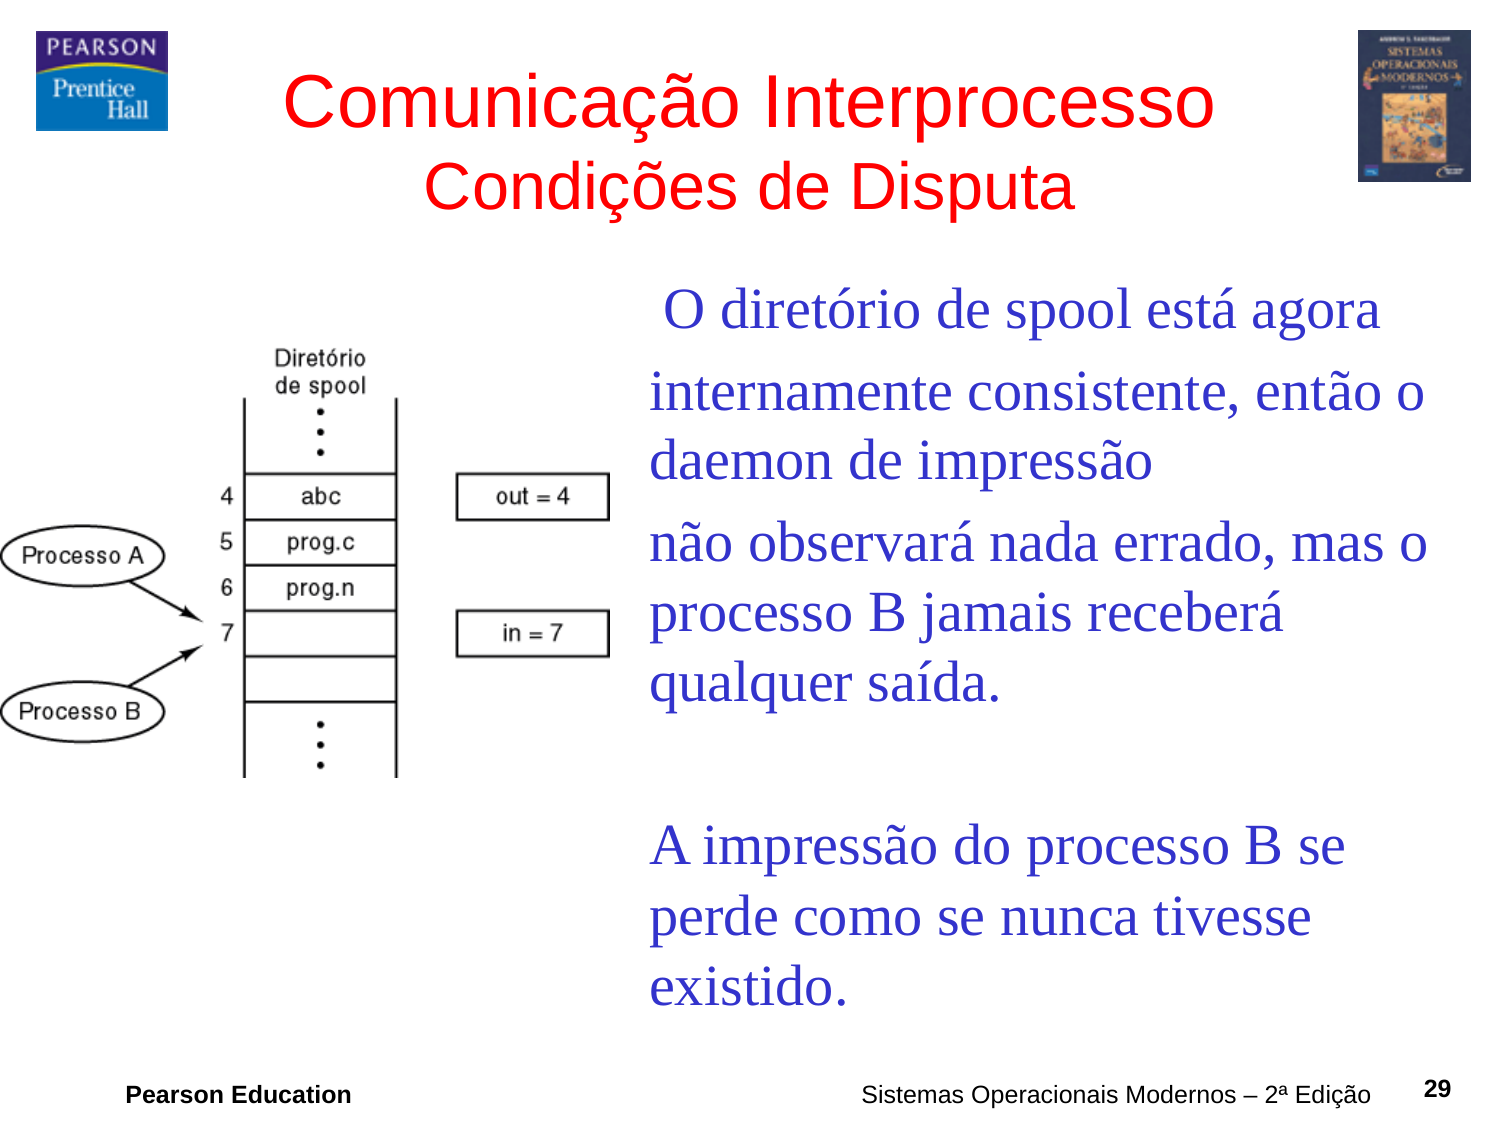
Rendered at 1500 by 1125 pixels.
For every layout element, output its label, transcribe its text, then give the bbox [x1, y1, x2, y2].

title Comunicação Interprocesso Condições de Disputa [75, 45, 1425, 233]
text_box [0, 344, 610, 779]
picture [36, 31, 168, 131]
slide_number 29 [1385, 1064, 1467, 1125]
picture [1358, 30, 1471, 182]
list O diretório de spool está agora internamente consistente, então o daemon de impressão não observará nada errado, mas o processo B jamais receberá qualquer saída. A impressão do processo B se perde como se nunca tivesse existido. [634, 262, 1500, 1019]
